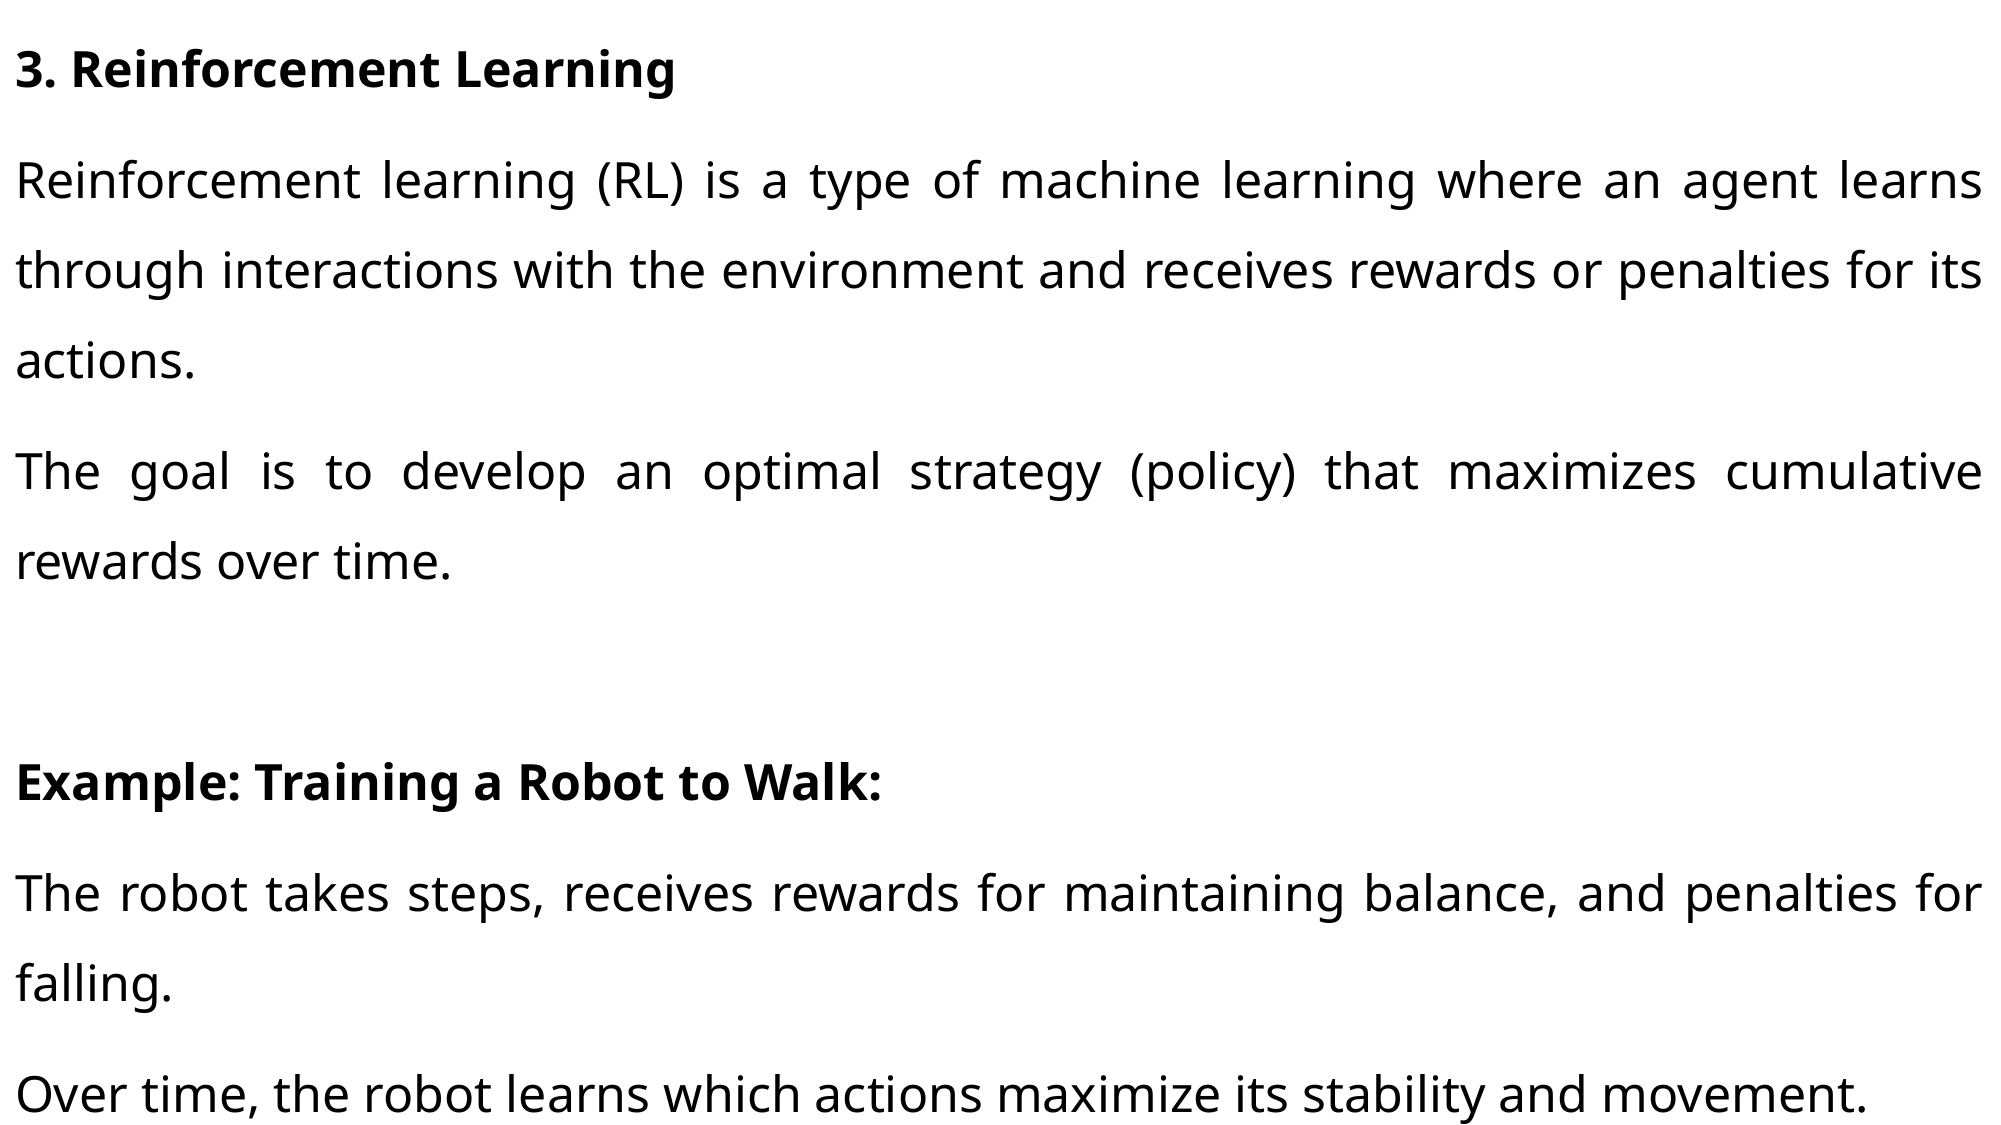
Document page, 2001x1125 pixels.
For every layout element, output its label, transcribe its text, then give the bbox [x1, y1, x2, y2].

list 3. Reinforcement Learning Reinforcement learning (RL) is a type of machine learning where an agent learns through interactions with the environment and receives rewards or penalties for its actions. The goal is to develop an optimal strategy (policy) that maximizes cumulative rewards over time. Example: Training a Robot to Walk: The robot takes steps, receives rewards for maintaining balance, and penalties for falling. Over time, the robot learns which actions maximize its stability and movement. [0, 0, 2000, 1125]
